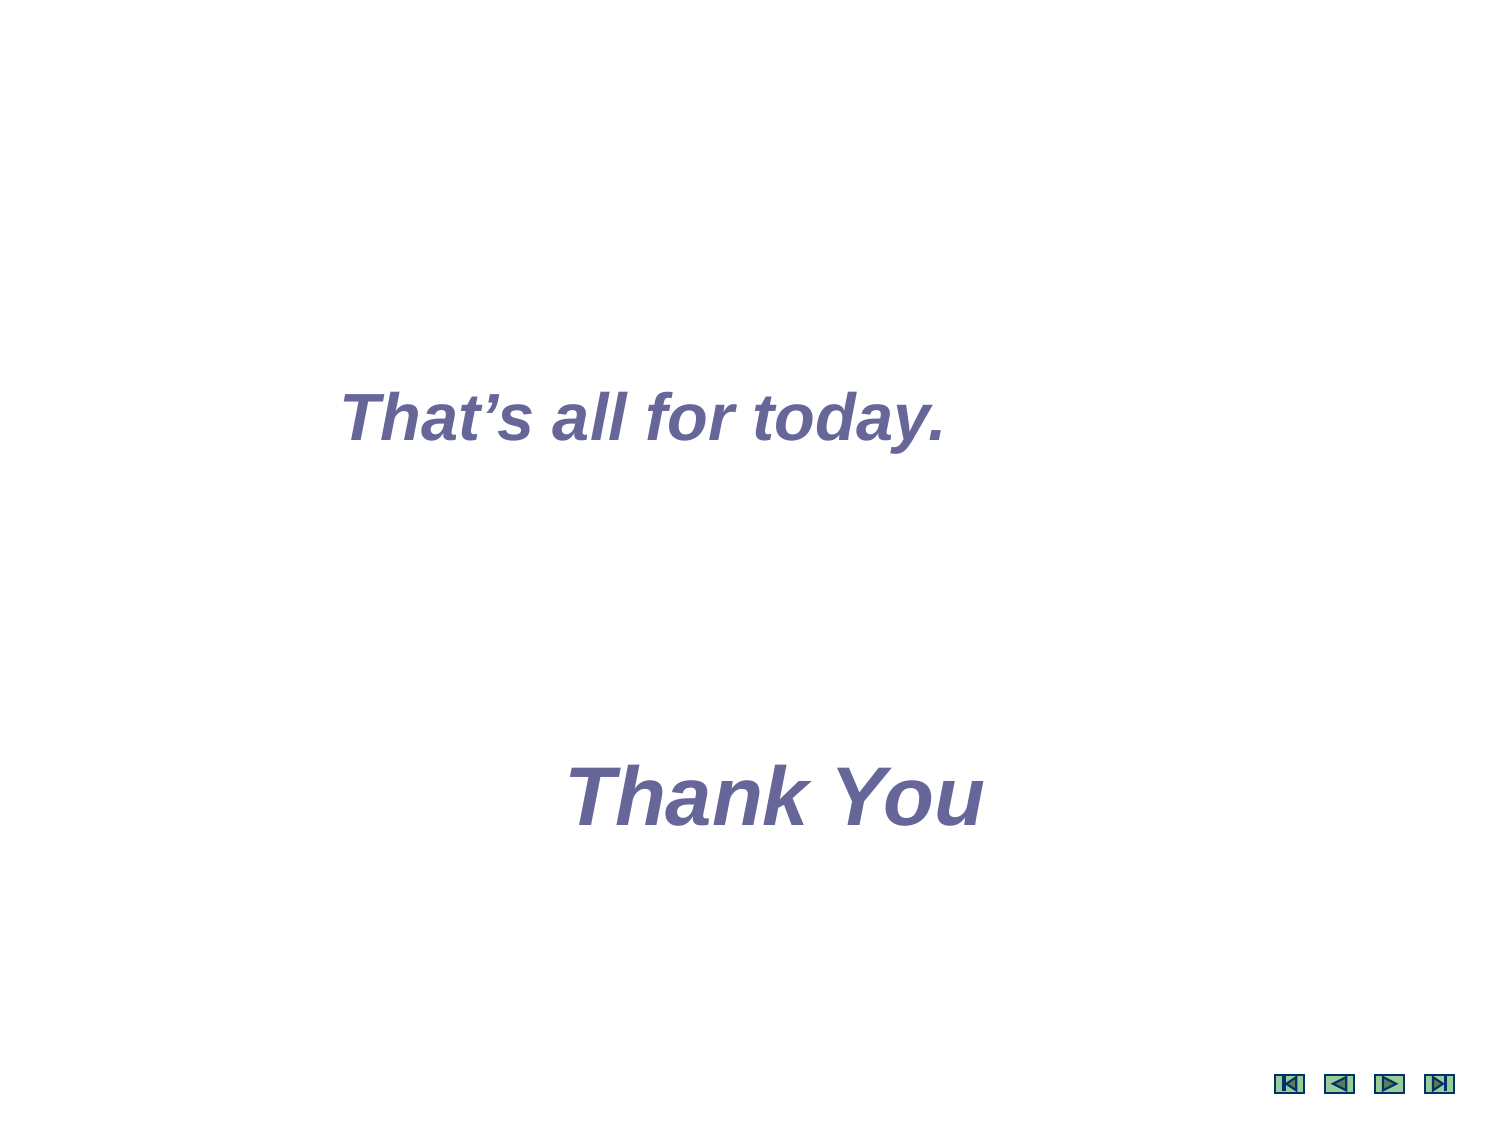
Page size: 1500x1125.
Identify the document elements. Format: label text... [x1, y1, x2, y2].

text_box [1274, 1074, 1305, 1093]
text_box Thank You [549, 734, 1013, 850]
text_box [1424, 1074, 1455, 1093]
text_box [1374, 1074, 1405, 1093]
text_box [1324, 1074, 1355, 1093]
text_box That’s all for today. [324, 362, 963, 463]
